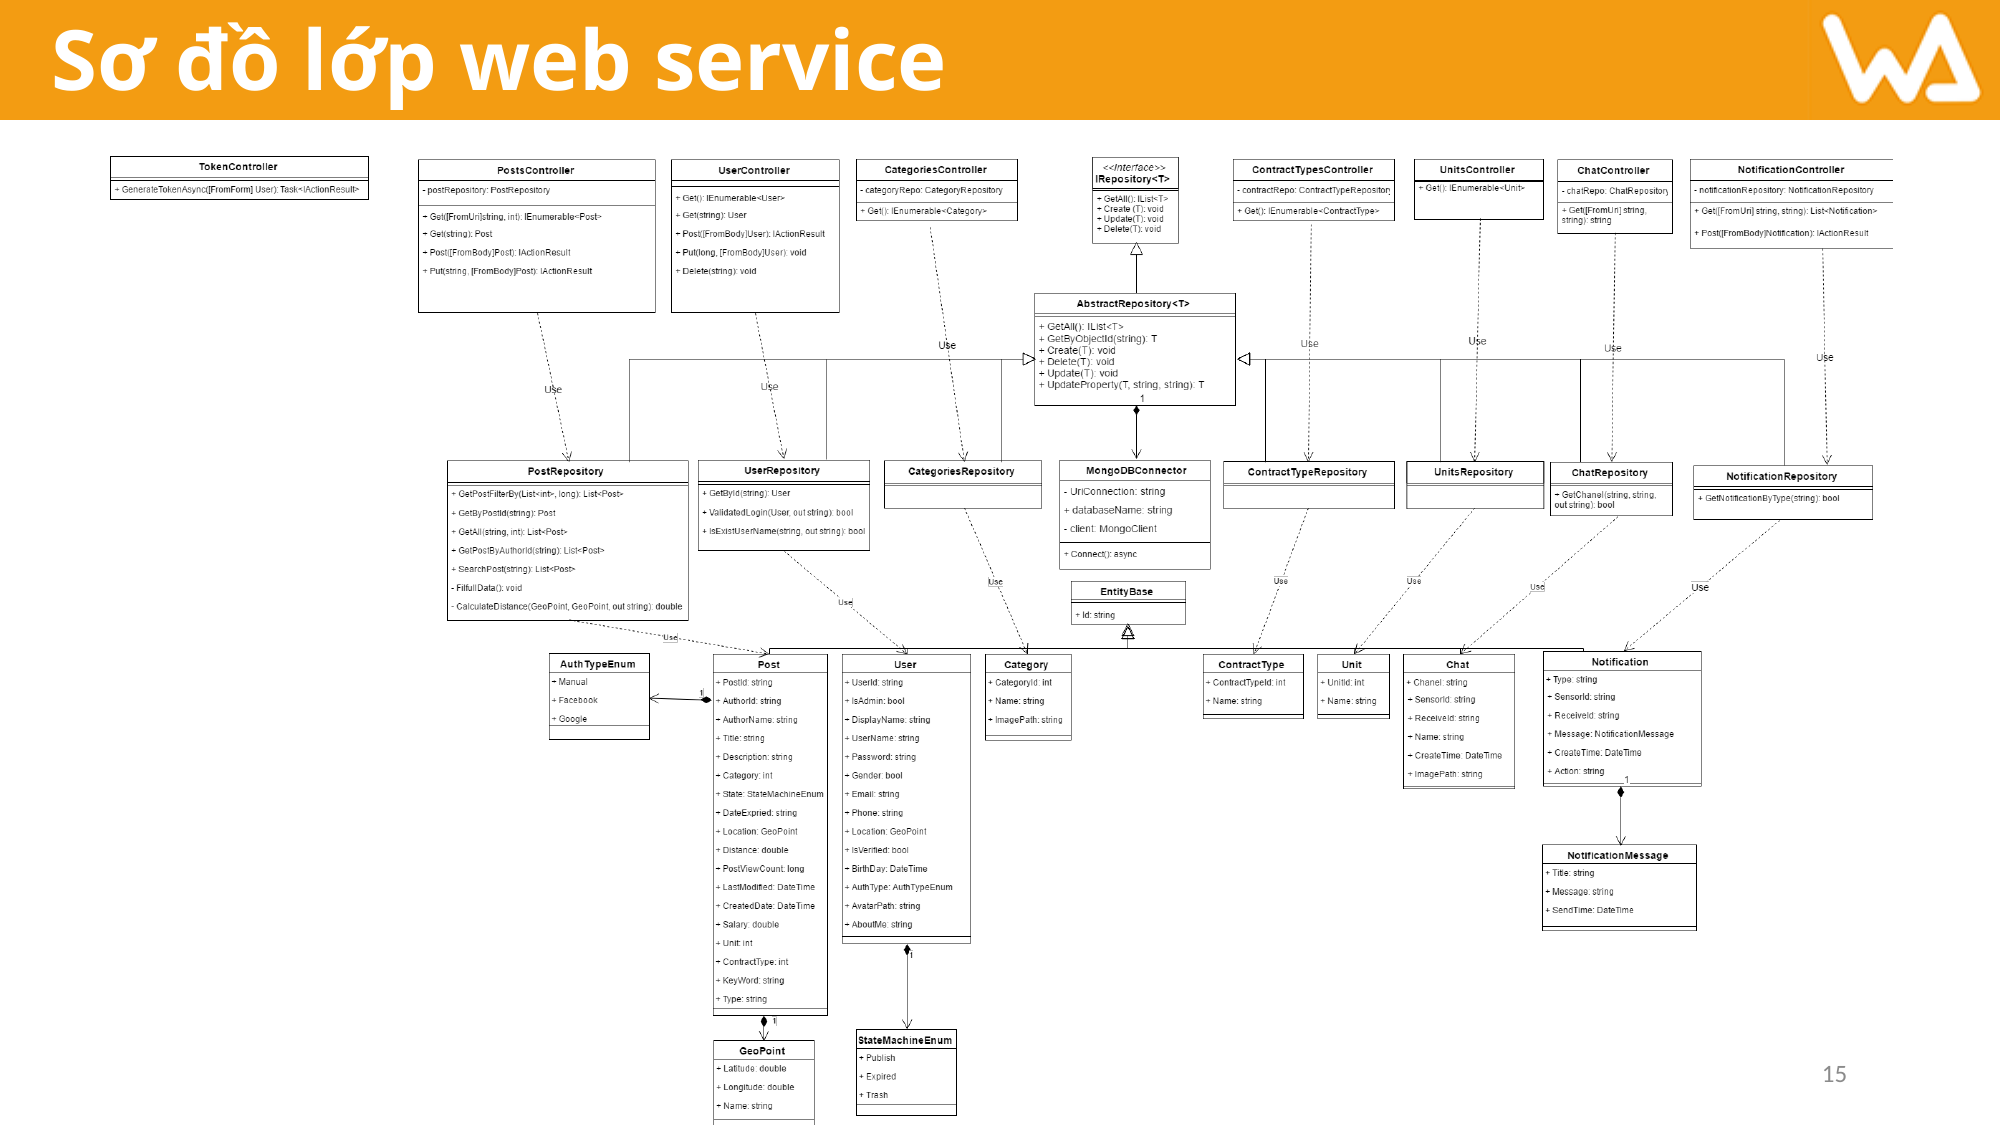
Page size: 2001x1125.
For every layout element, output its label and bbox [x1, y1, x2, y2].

picture [0, 0, 2000, 120]
picture [107, 147, 1893, 1125]
